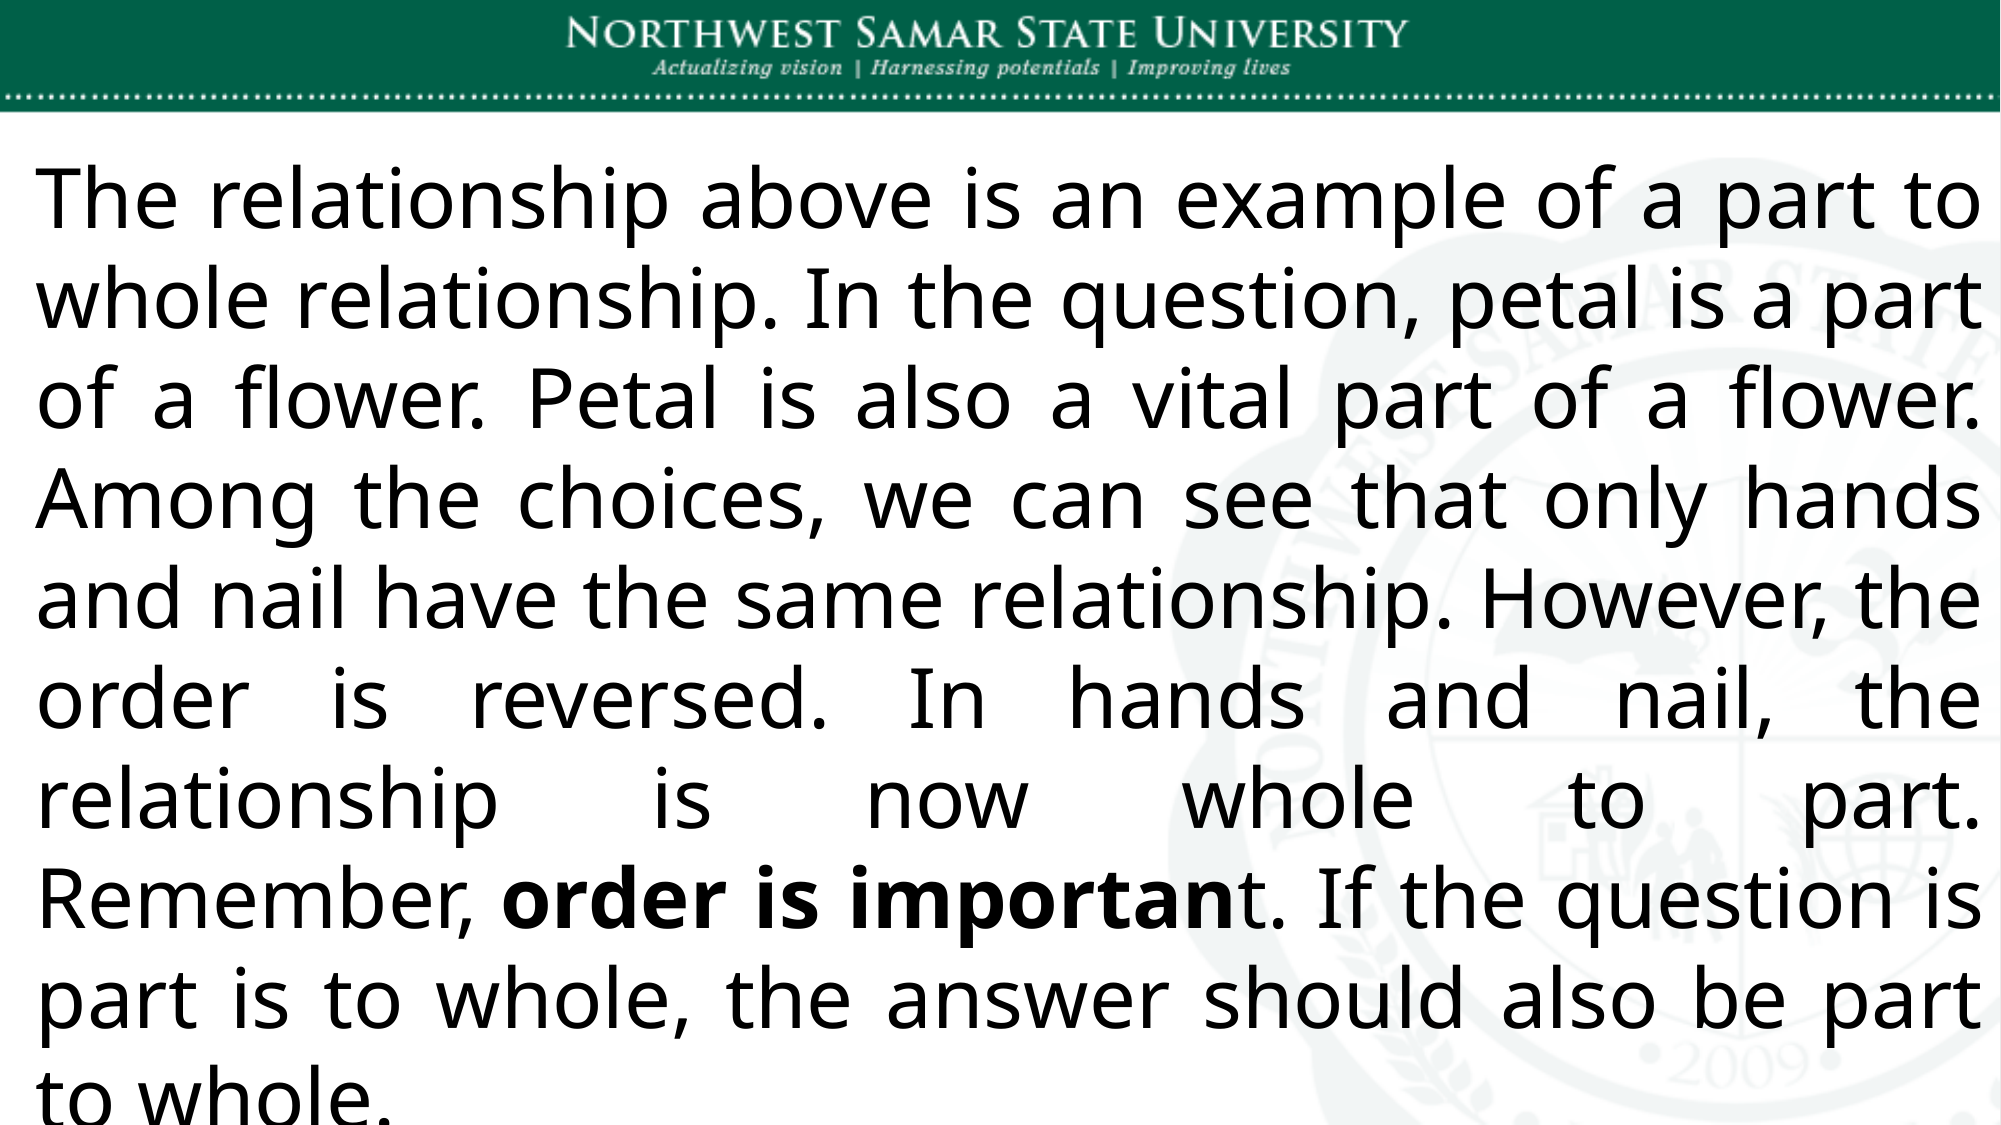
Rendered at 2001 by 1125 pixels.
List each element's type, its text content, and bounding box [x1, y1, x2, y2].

text_box The relationship above is an example of a part to whole relationship. In the question, petal is a part of a flower. Petal is also a vital part of a flower. Among the choices, we can see that only hands and nail have the same relationship. However, the order is reversed. In hands and nail, the relationship is now whole to part. Remember, order is important. If the question is part is to whole, the answer should also be part to whole. [21, 137, 2000, 1125]
picture [0, 0, 2000, 1125]
